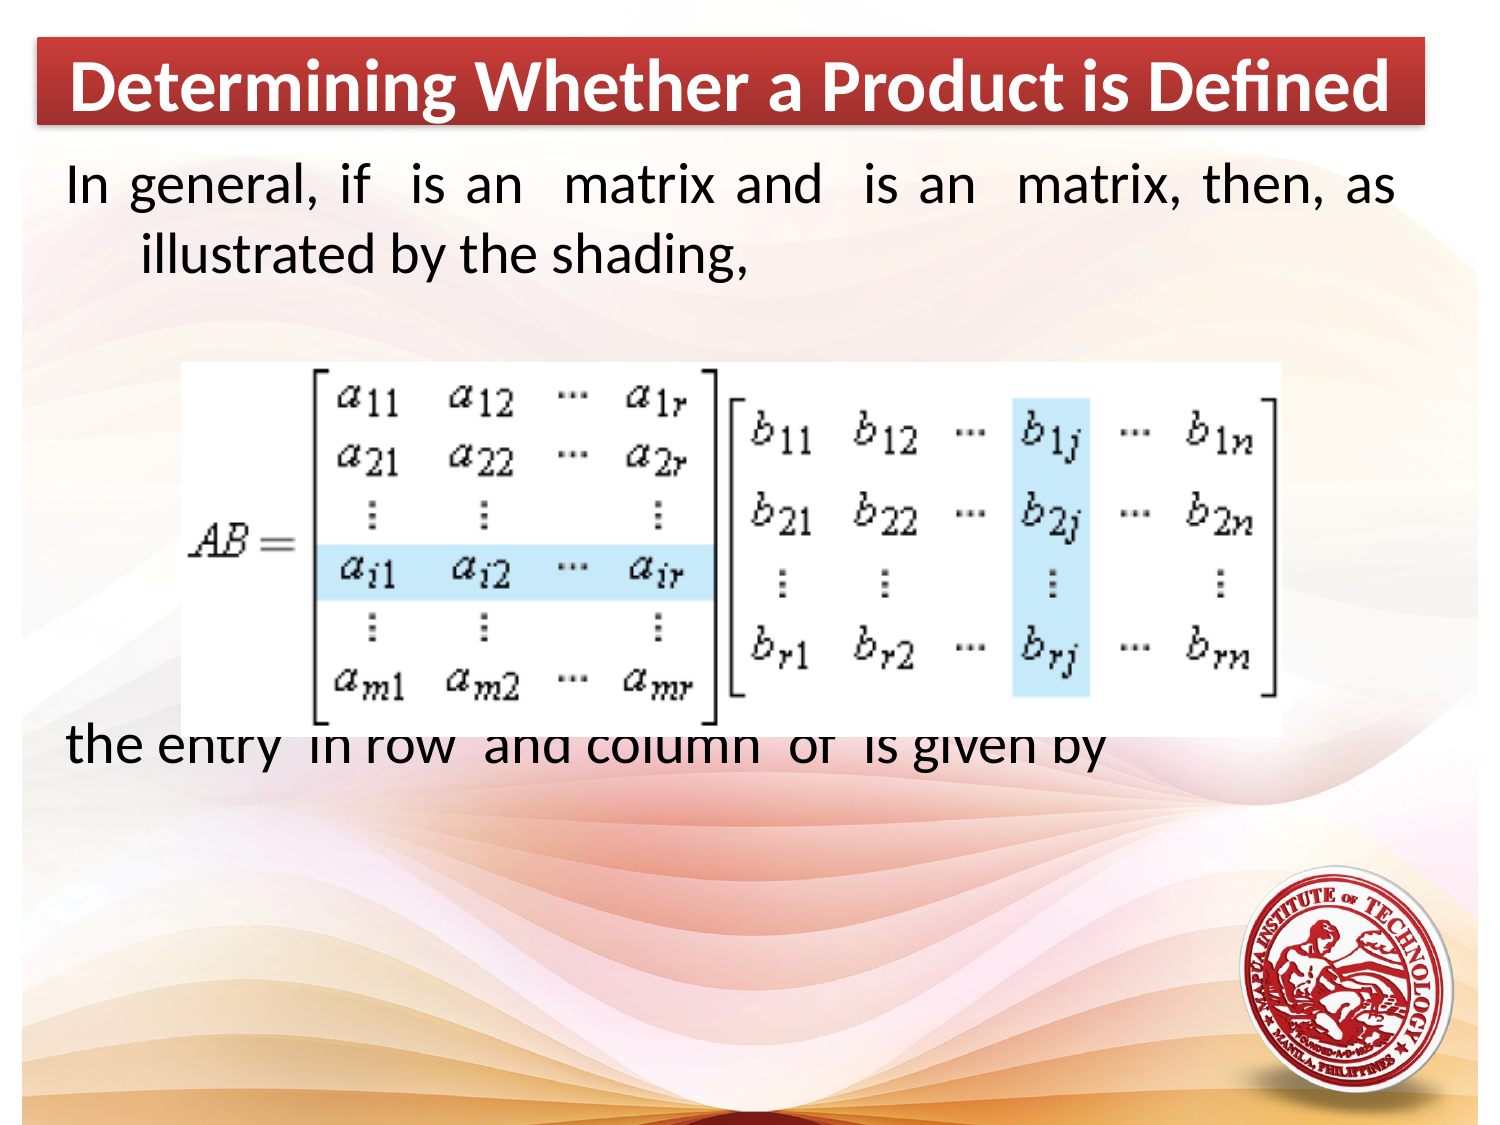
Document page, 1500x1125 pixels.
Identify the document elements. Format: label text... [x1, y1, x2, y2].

picture [22, 0, 1478, 1125]
text_box Determining Whether a Product is Defined [37, 37, 1425, 125]
